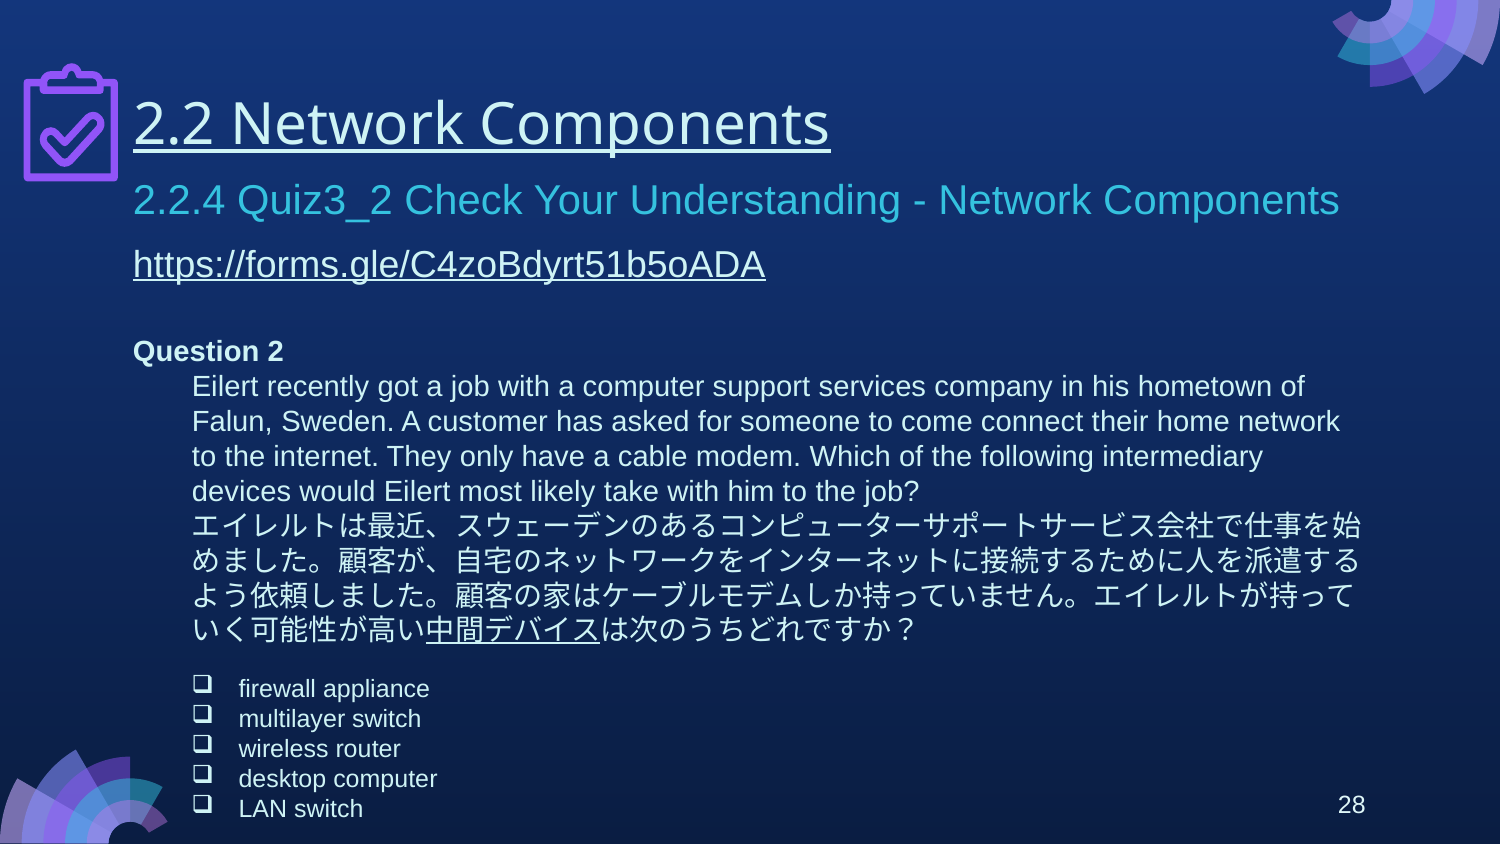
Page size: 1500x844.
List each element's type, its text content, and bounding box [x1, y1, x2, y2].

text_box https://forms.gle/C4zoBdyrt51b5oADA [118, 232, 968, 292]
text_box 2.2.4 Quiz3_2 Check Your Understanding - Network Components [118, 165, 1465, 230]
footer 28 [874, 780, 1381, 826]
text_box Question 2 Eilert recently got a job with a computer support services company in his hometown of Falun, Sweden. A customer has asked for someone to come connect their home network to the internet. They only have a cable modem. Which of the following intermediary devices would Eilert most likely take with him to the job? エイレルトは最近、スウェーデンのあるコンピューターサポートサービス会社で仕事を始めました。顧客が、自宅のネットワークをインターネットに接続するために人を派遣するよう依頼しました。顧客の家はケーブルモデムしか持っていません。エイレルトが持っていく可能性が高い中間デバイスは次のうちどれですか？ firewall appliance multilayer switch wireless router desktop computer LAN switch [118, 324, 1382, 830]
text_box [23, 62, 119, 182]
title 2.2 Network Components [123, 71, 1382, 165]
